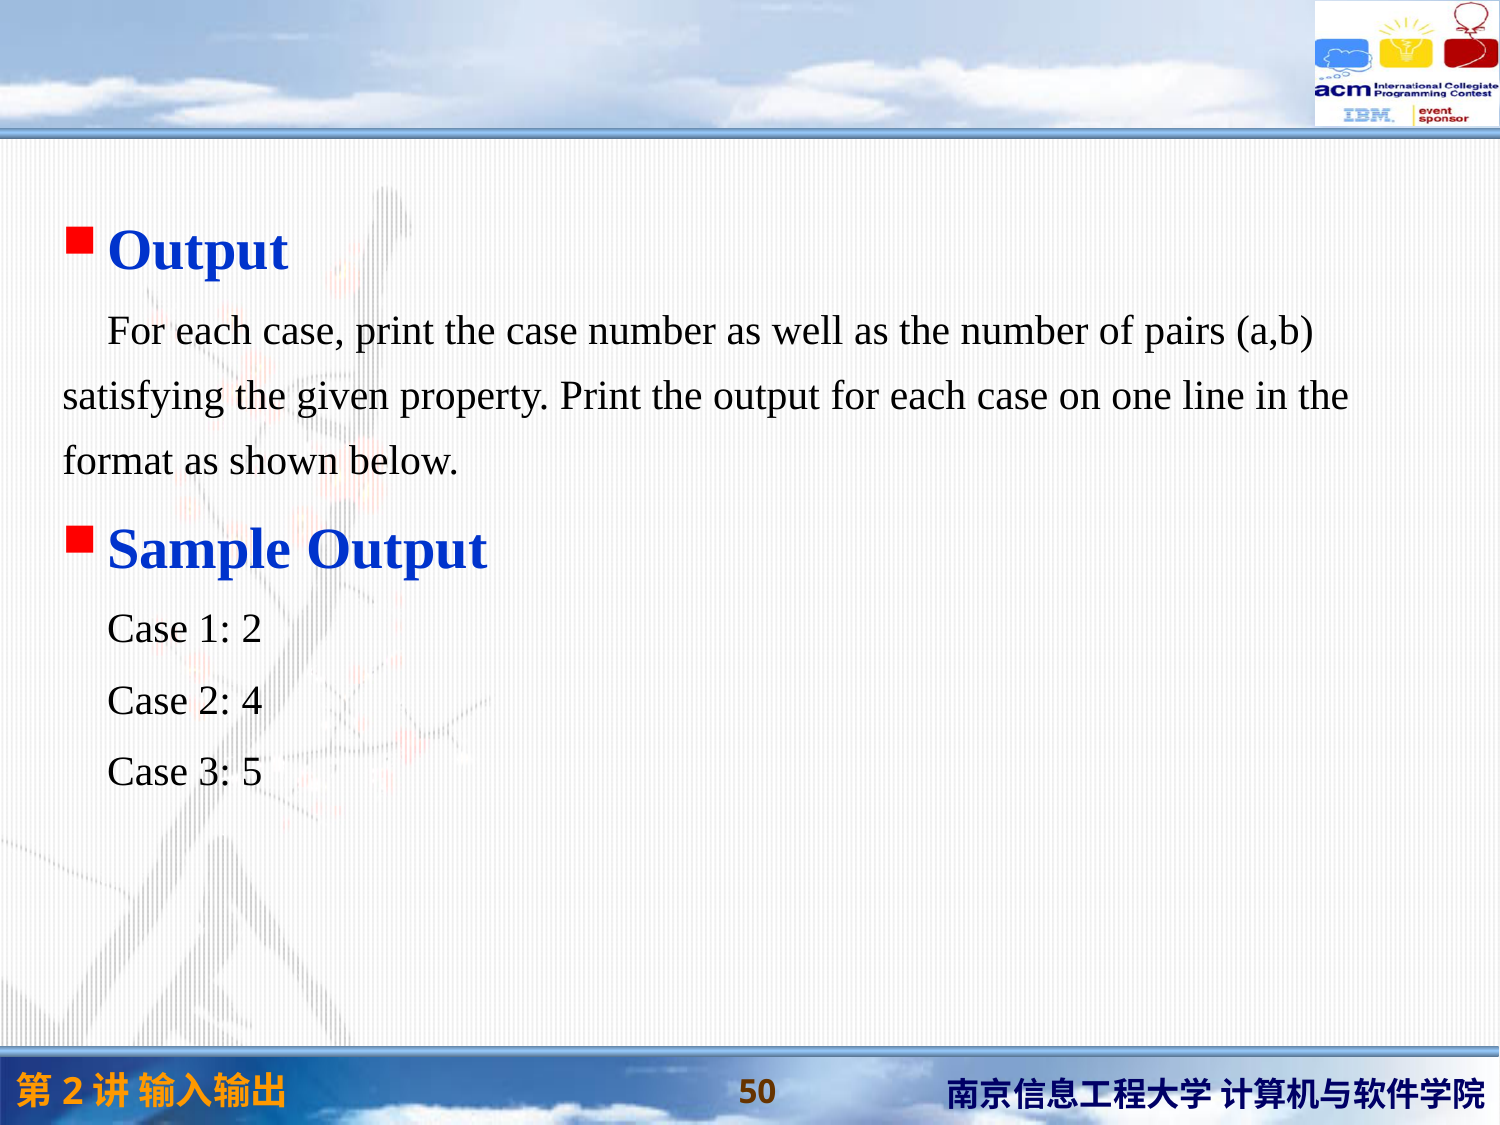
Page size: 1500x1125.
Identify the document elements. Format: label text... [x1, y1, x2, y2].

picture [0, 0, 1500, 129]
picture [0, 139, 1500, 1125]
list Output For each case, print the case number as well as the number of pairs (a,b) satisfying the given property. Print the output for each case on one line in the format as shown below. Sample Output Case 1: 2 Case 2: 4 Case 3: 5 [47, 183, 1459, 1046]
